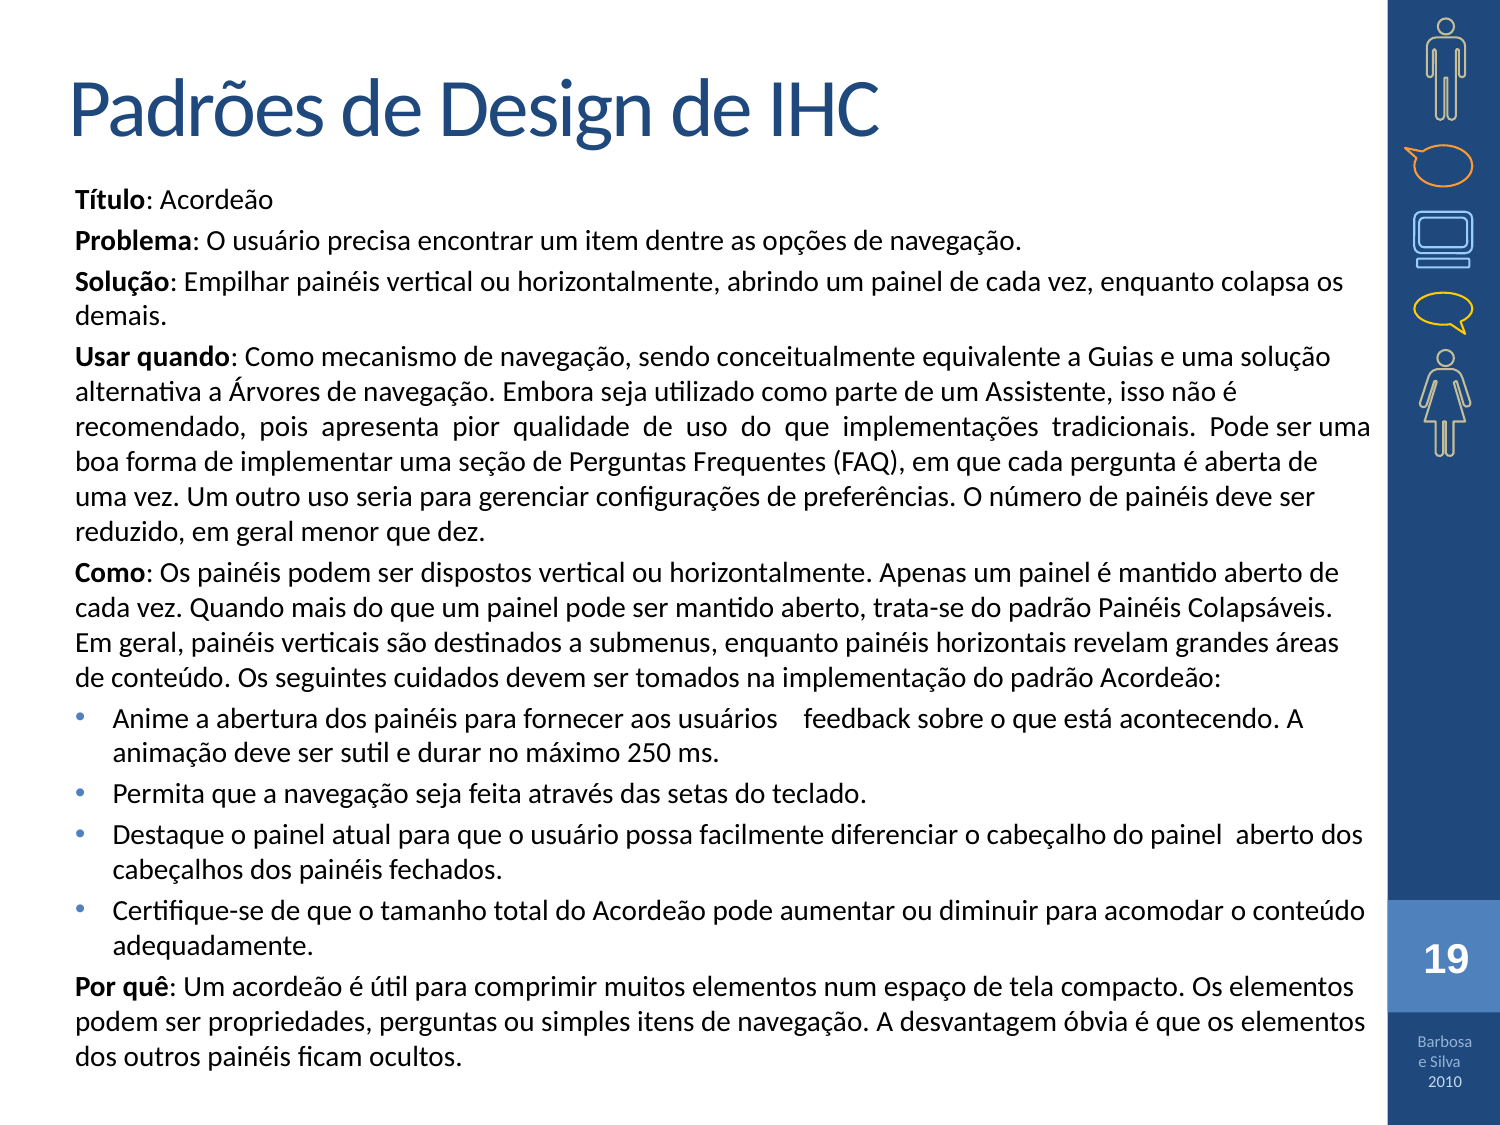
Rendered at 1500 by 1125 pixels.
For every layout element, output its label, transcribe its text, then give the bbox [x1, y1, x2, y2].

title Padrões de Design de IHC [53, 45, 1343, 161]
list Título: Acordeão Problema: O usuário precisa encontrar um item dentre as opções de navegação. Solução: Empilhar painéis vertical ou horizontalmente, abrindo um painel de cada vez, enquanto colapsa os demais. Usar quando: Como mecanismo de navegação, sendo conceitualmente equivalente a Guias e uma solução alternativa a Árvores de navegação. Embora seja utilizado como parte de um Assistente, isso não é recomendado, pois apresenta pior qualidade de uso do que implementações tradicionais. Pode ser uma boa forma de implementar uma seção de Perguntas Frequentes (FAQ), em que cada pergunta é aberta de uma vez. Um outro uso seria para gerenciar configurações de preferências. O número de painéis deve ser reduzido, em geral menor que dez. Como: Os painéis podem ser dispostos vertical ou horizontalmente. Apenas um painel é mantido aberto de cada vez. Quando mais do que um painel pode ser mantido aberto, trata-se do padrão Painéis Colapsáveis. Em geral, painéis verticais são destinados a submenus, enquanto painéis horizontais revelam grandes áreas de conteúdo. Os seguintes cuidados devem ser tomados na implementação do padrão Acordeão: Anime a abertura dos painéis para fornecer aos usuários  feedback sobre o que está acontecendo. A animação deve ser sutil e durar no máximo 250 ms. Permita que a navegação seja feita através das setas do teclado.  Destaque o painel atual para que o usuário possa facilmente diferenciar o cabeçalho do painel aberto dos cabeçalhos dos painéis fechados. Certifique-se de que o tamanho total do Acordeão pode aumentar ou diminuir para acomodar o conteúdo adequadamente. Por quê: Um acordeão é útil para comprimir muitos elementos num espaço de tela compacto. Os elementos podem ser propriedades, perguntas ou simples itens de navegação. A desvantagem óbvia é que os elementos dos outros painéis ficam ocultos. [41, 172, 1389, 1107]
